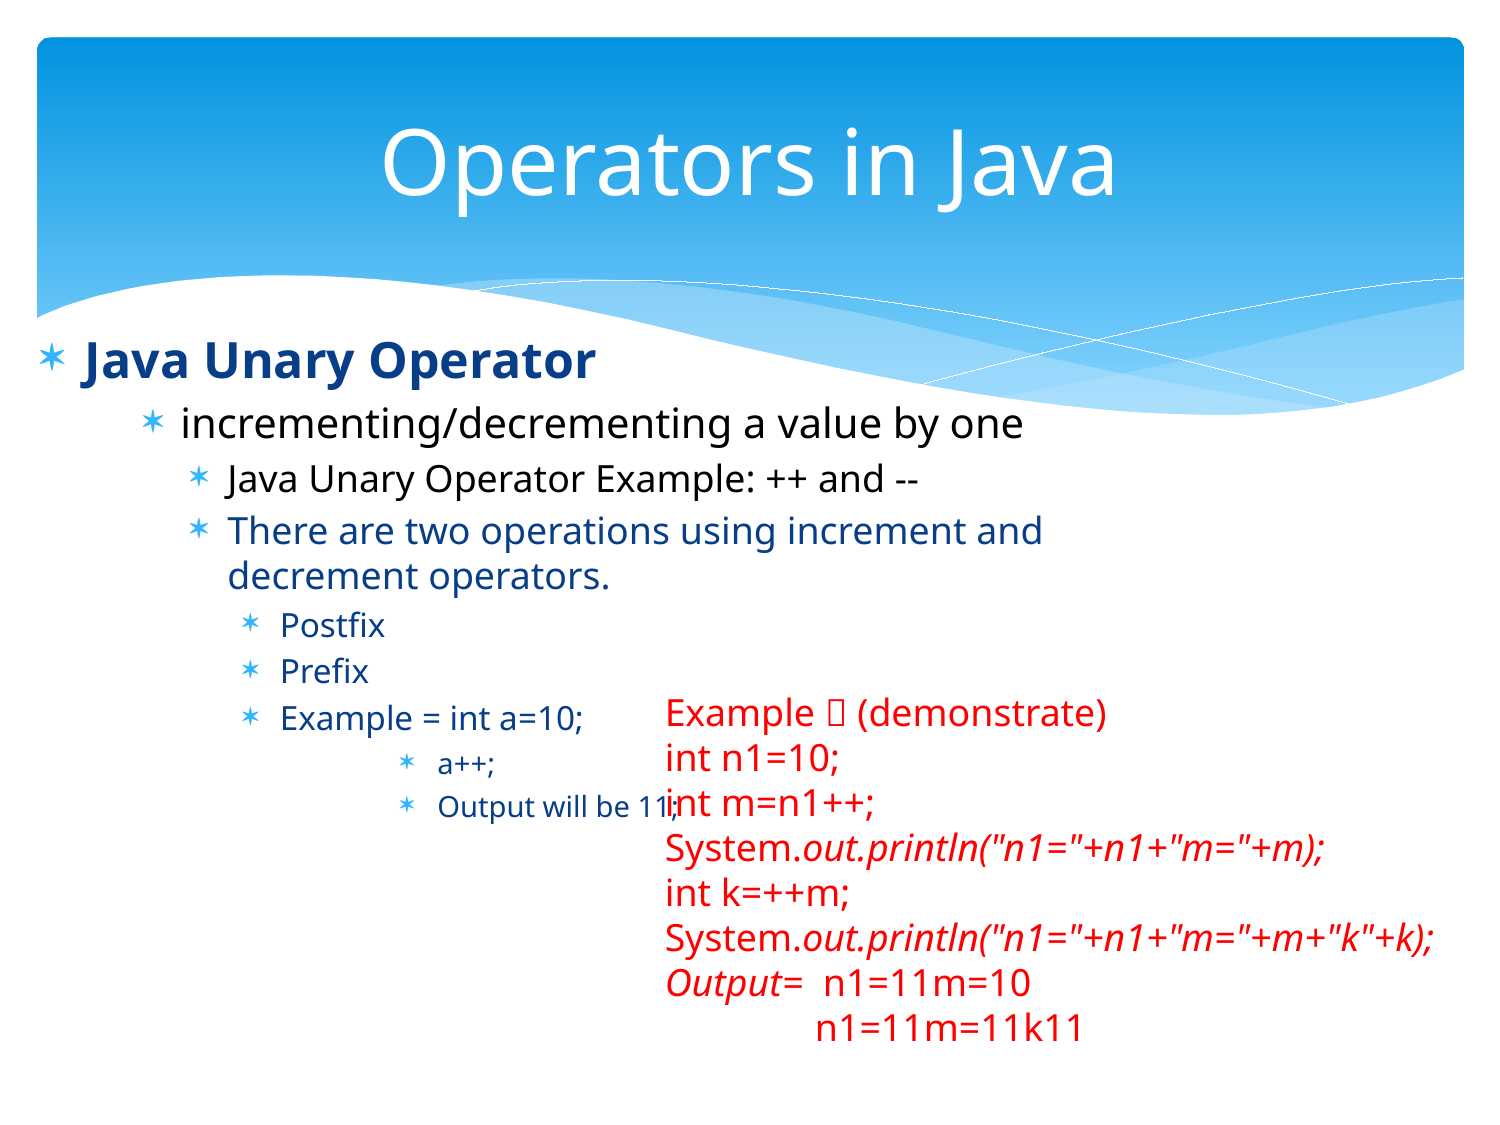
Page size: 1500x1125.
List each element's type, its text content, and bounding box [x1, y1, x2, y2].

title Operators in Java [75, 55, 1425, 261]
text_box Example  (demonstrate) int n1=10; int m=n1++; System.out.println("n1="+n1+"m="+m); int k=++m; System.out.println("n1="+n1+"m="+m+"k"+k); Output= n1=11m=10 n1=11m=11k11 [649, 649, 1464, 1089]
list Java Unary Operator incrementing/decrementing a value by one Java Unary Operator Example: ++ and -- There are two operations using increment and decrement operators. Postfix Prefix Example = int a=10; a++; Output will be 11; [24, 321, 1241, 888]
